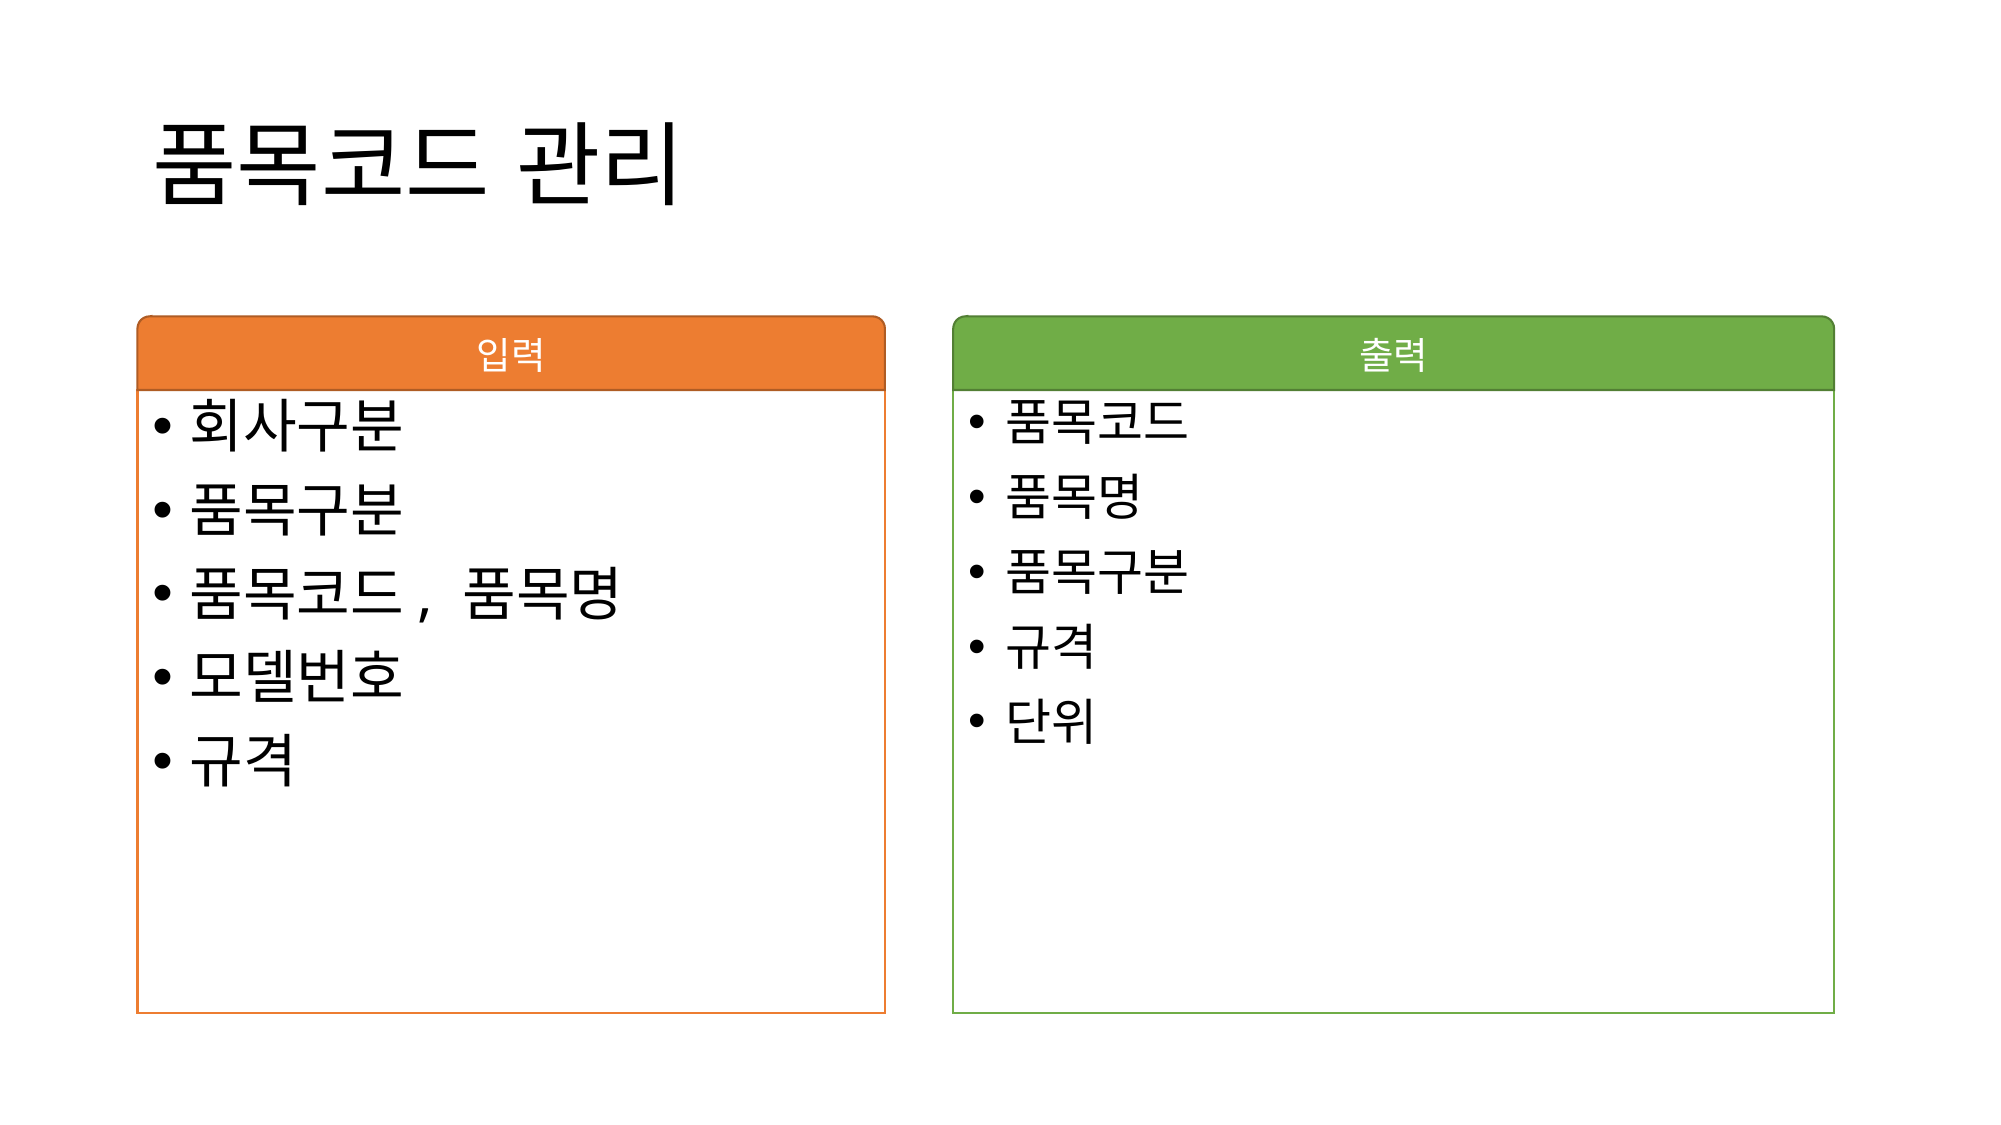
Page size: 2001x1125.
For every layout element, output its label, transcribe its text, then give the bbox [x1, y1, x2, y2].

list 회사구분 품목구분 품목코드, 품목명 모델번호 규격 [136, 392, 886, 1014]
text_box 출력 [952, 314, 1836, 392]
text_box 입력 [136, 314, 886, 392]
title 품목코드 관리 [137, 59, 1863, 278]
text_box 품목코드 품목명 품목구분 규격 단위 [952, 392, 1835, 1014]
